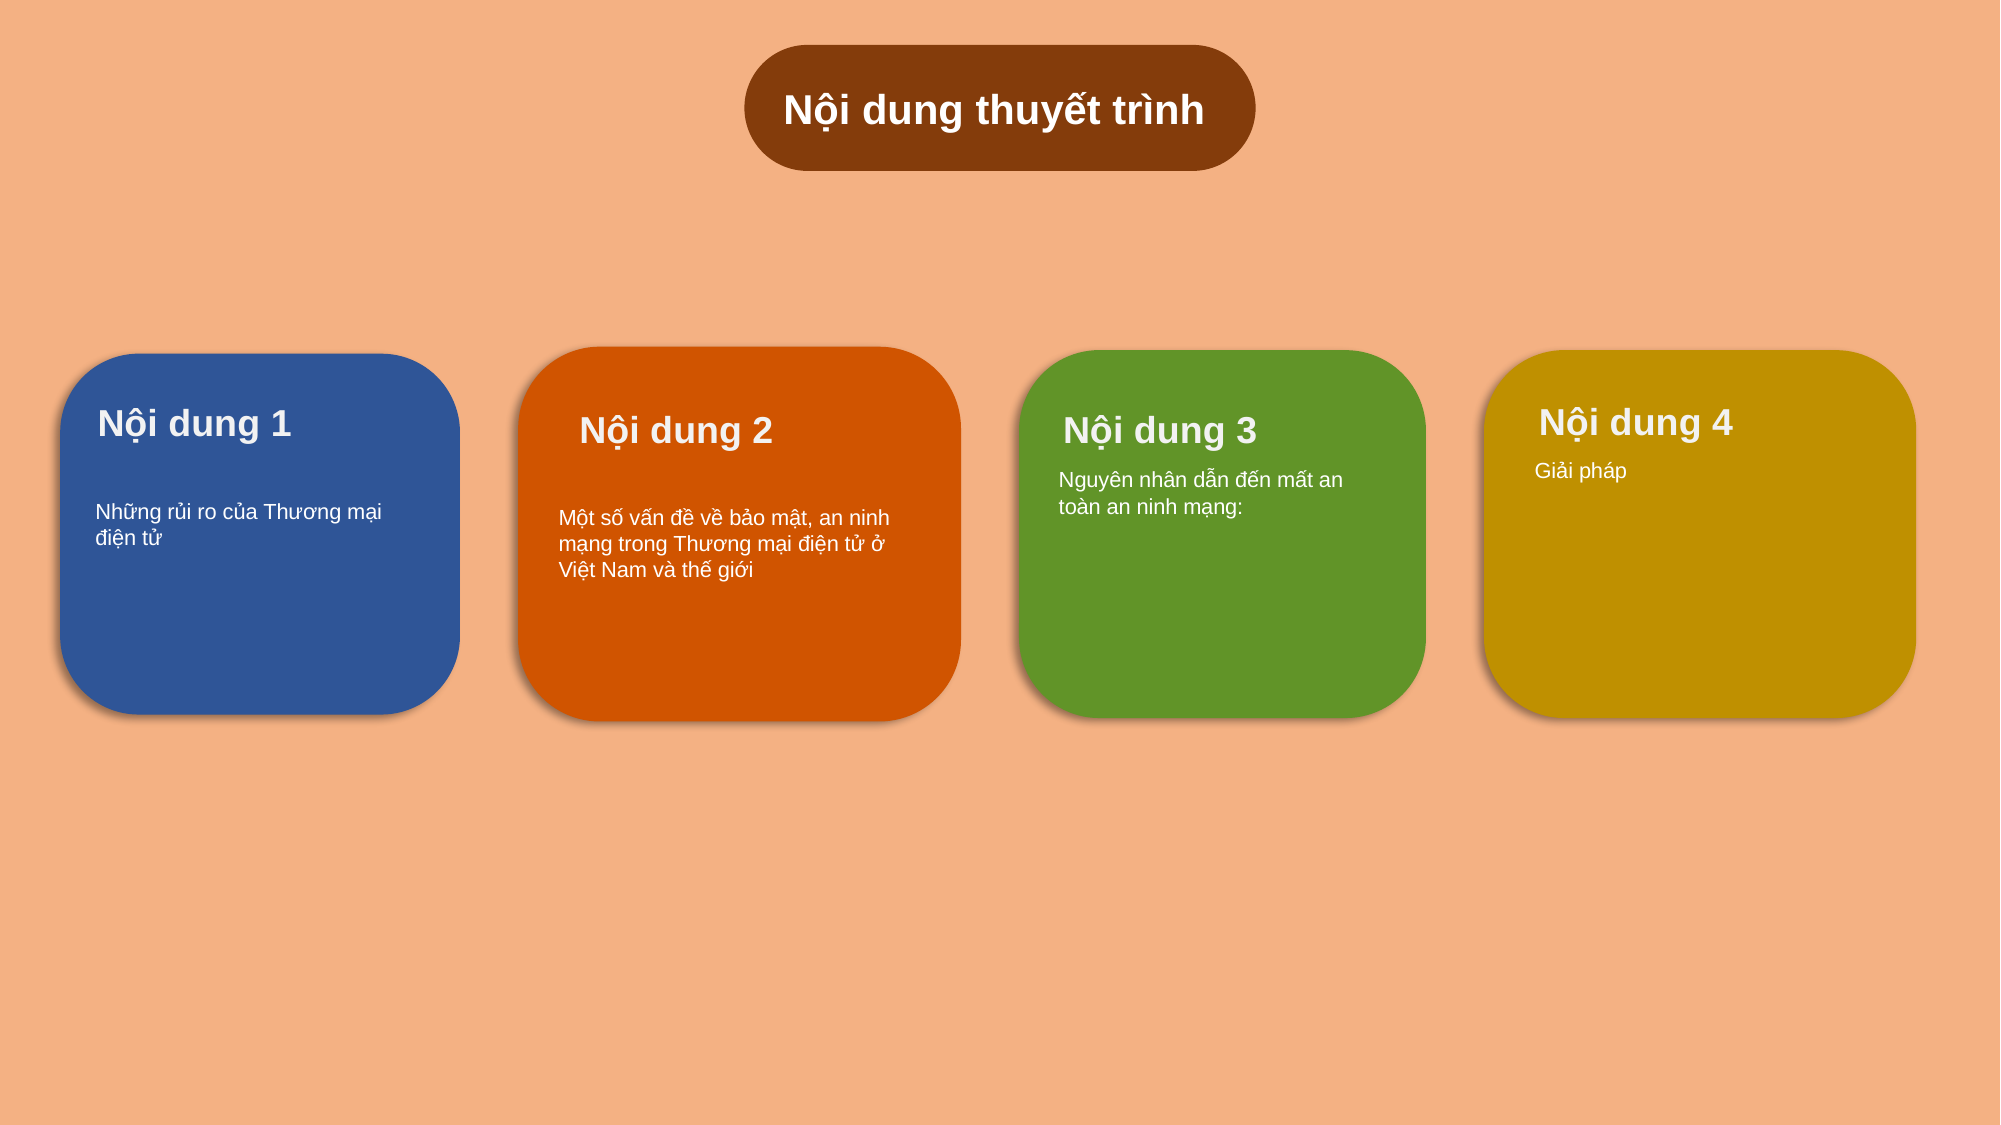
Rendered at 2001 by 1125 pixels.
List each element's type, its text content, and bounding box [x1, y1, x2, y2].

text_box Một số vấn đề về bảo mật, an ninh mạng trong Thương mại điện tử ở Việt Nam và thế giới [543, 495, 926, 590]
text_box Nội dung thuyết trình [743, 43, 1257, 172]
text_box Giải pháp [1519, 449, 1789, 490]
text_box Nội dung 4 [1517, 390, 1756, 451]
text_box Nội dung 3 [1041, 398, 1280, 459]
text_box [59, 352, 462, 716]
text_box [517, 345, 963, 723]
text_box Những rủi ro của Thương mại điện tử [80, 490, 427, 558]
text_box Nội dung 1 [80, 391, 309, 452]
text_box [1482, 349, 1918, 720]
text_box [1017, 349, 1427, 720]
text_box Nguyên nhân dẫn đến mất an toàn an ninh mạng: [1044, 458, 1361, 526]
text_box Nội dung 2 [553, 398, 799, 459]
